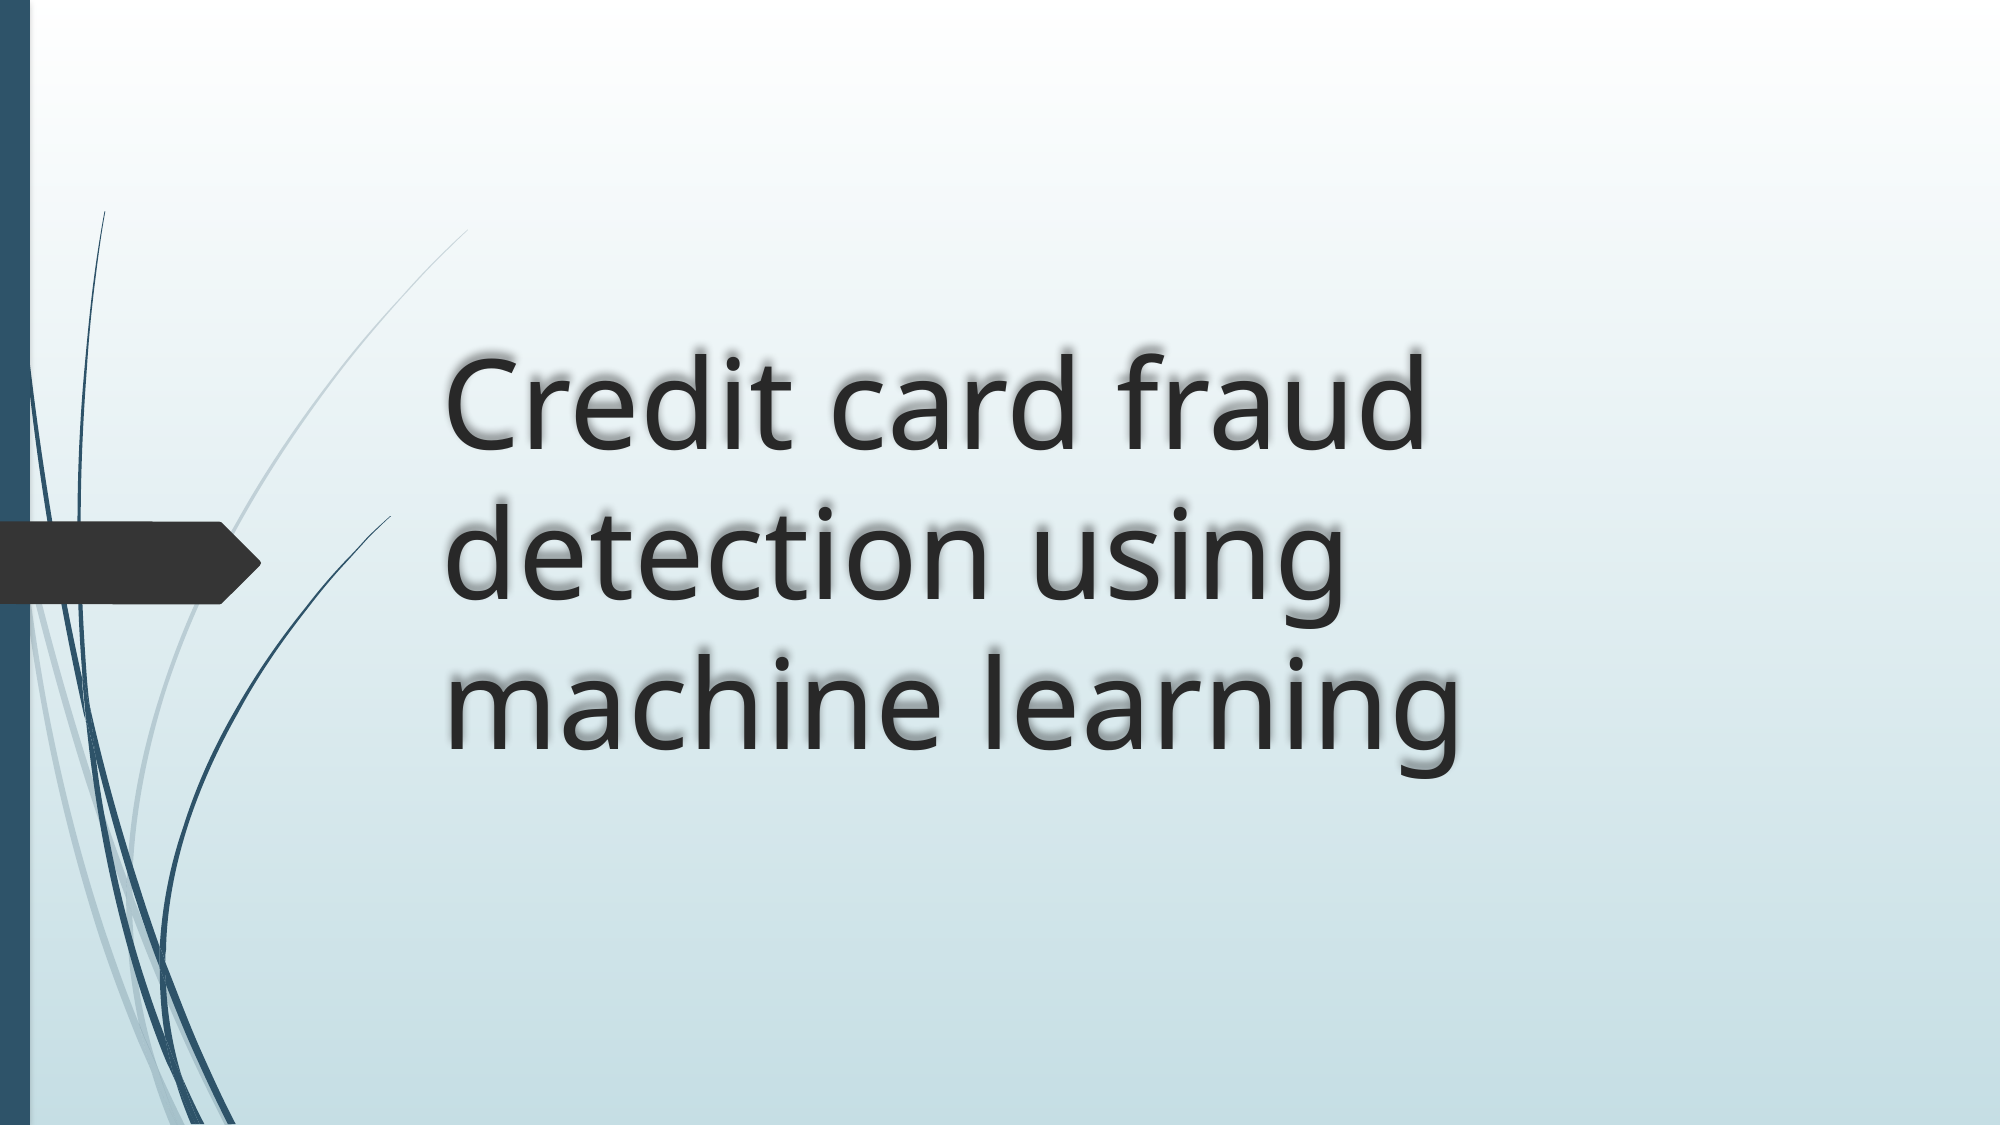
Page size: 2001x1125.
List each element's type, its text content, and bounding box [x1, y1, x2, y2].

title Credit card fraud detection using machine learning [426, 283, 1890, 932]
